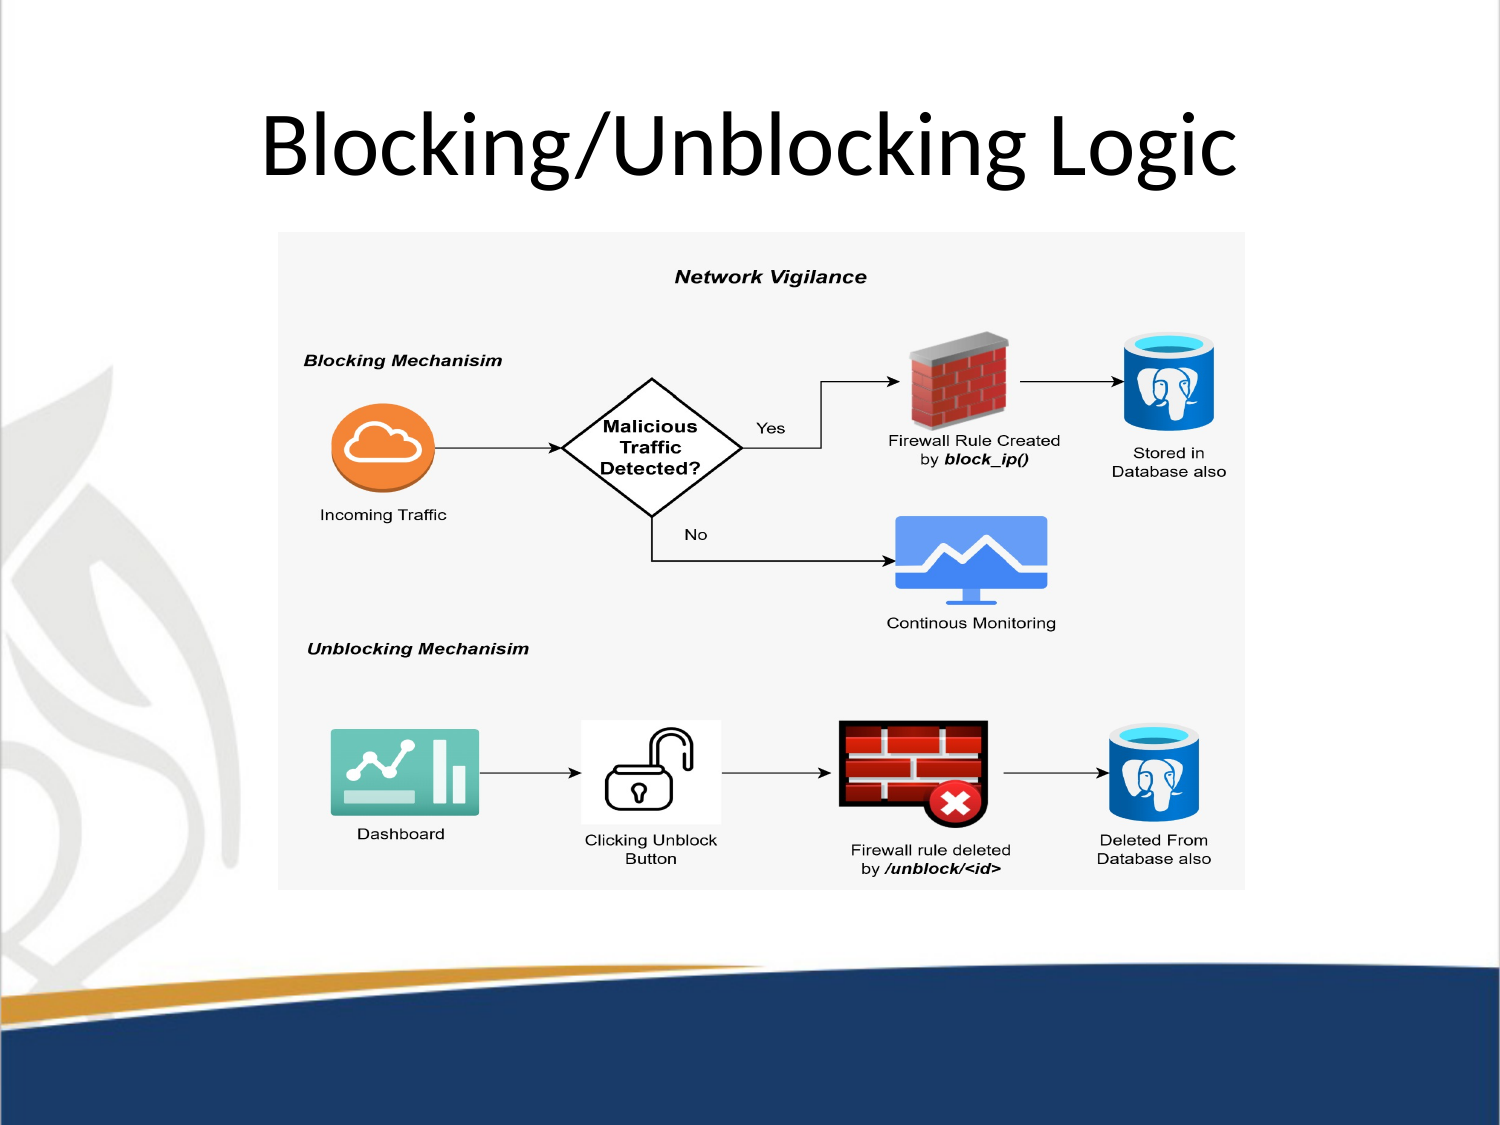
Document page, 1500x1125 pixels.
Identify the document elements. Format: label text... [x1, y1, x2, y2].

title Blocking/Unblocking Logic [75, 45, 1425, 233]
picture [0, 0, 1500, 1125]
